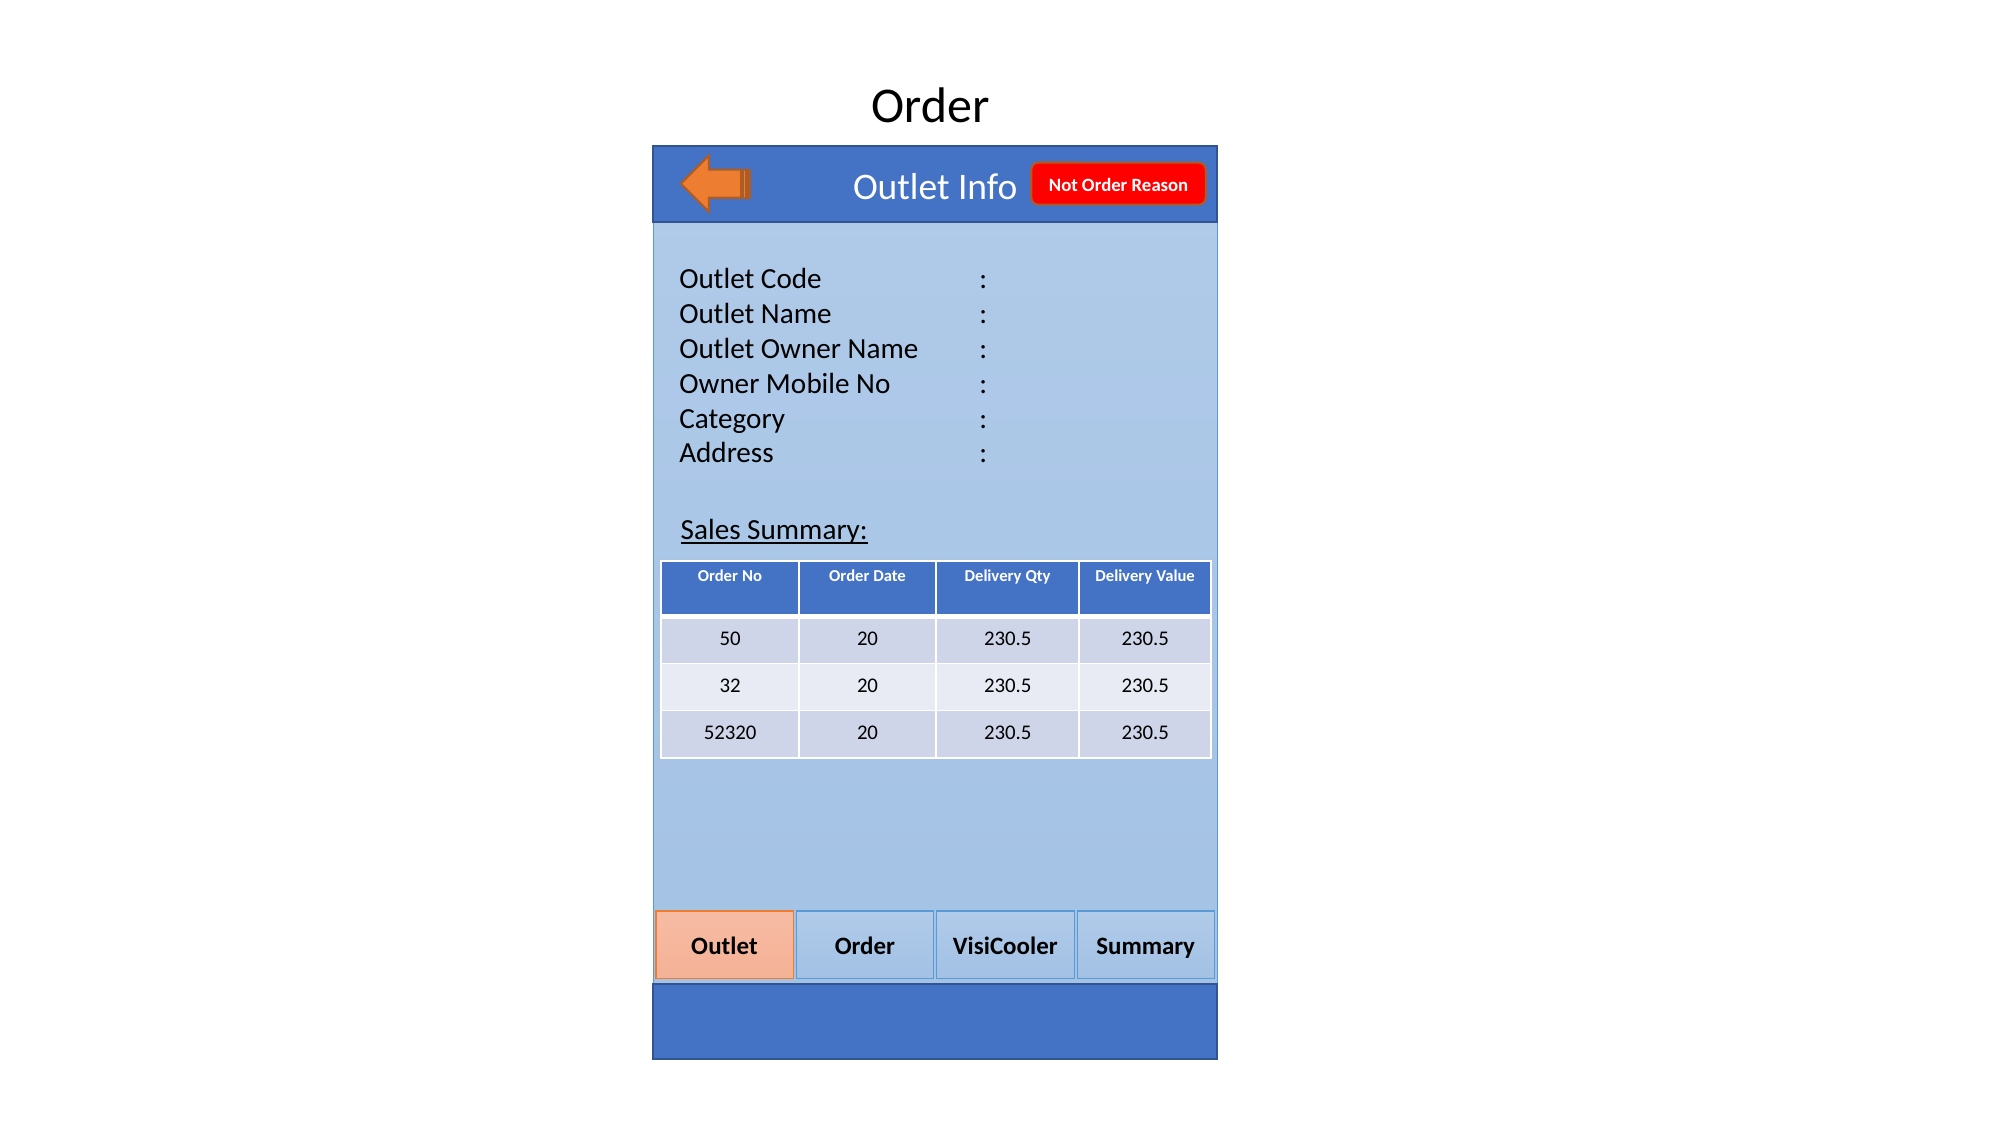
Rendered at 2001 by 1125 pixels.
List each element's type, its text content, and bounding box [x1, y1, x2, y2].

text_box Order [856, 65, 1005, 141]
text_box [655, 910, 1215, 979]
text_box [653, 146, 1218, 1060]
